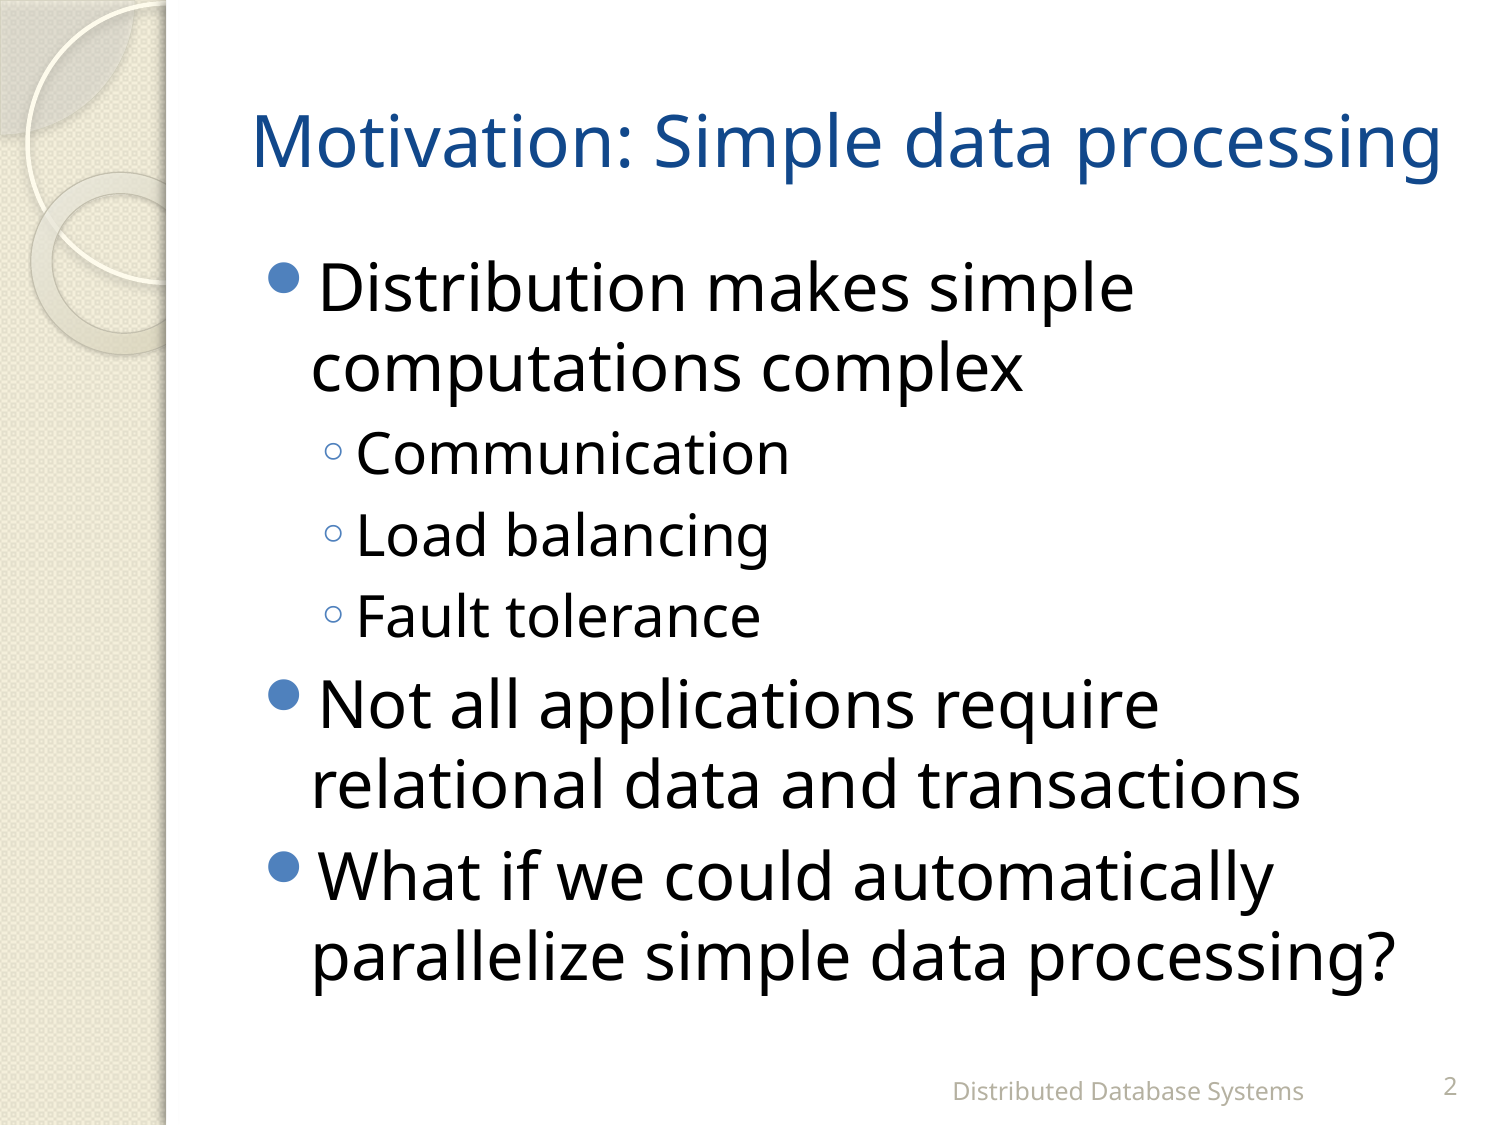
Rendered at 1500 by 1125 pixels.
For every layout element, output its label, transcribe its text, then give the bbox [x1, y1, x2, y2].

slide_number 2 [1413, 1034, 1488, 1113]
title Motivation: Simple data processing [235, 45, 1466, 233]
footer Distributed Database Systems [937, 1034, 1413, 1113]
list Distribution makes simple computations complex Communication Load balancing Fault tolerance Not all applications require relational data and transactions What if we could automatically parallelize simple data processing? [235, 237, 1466, 1025]
